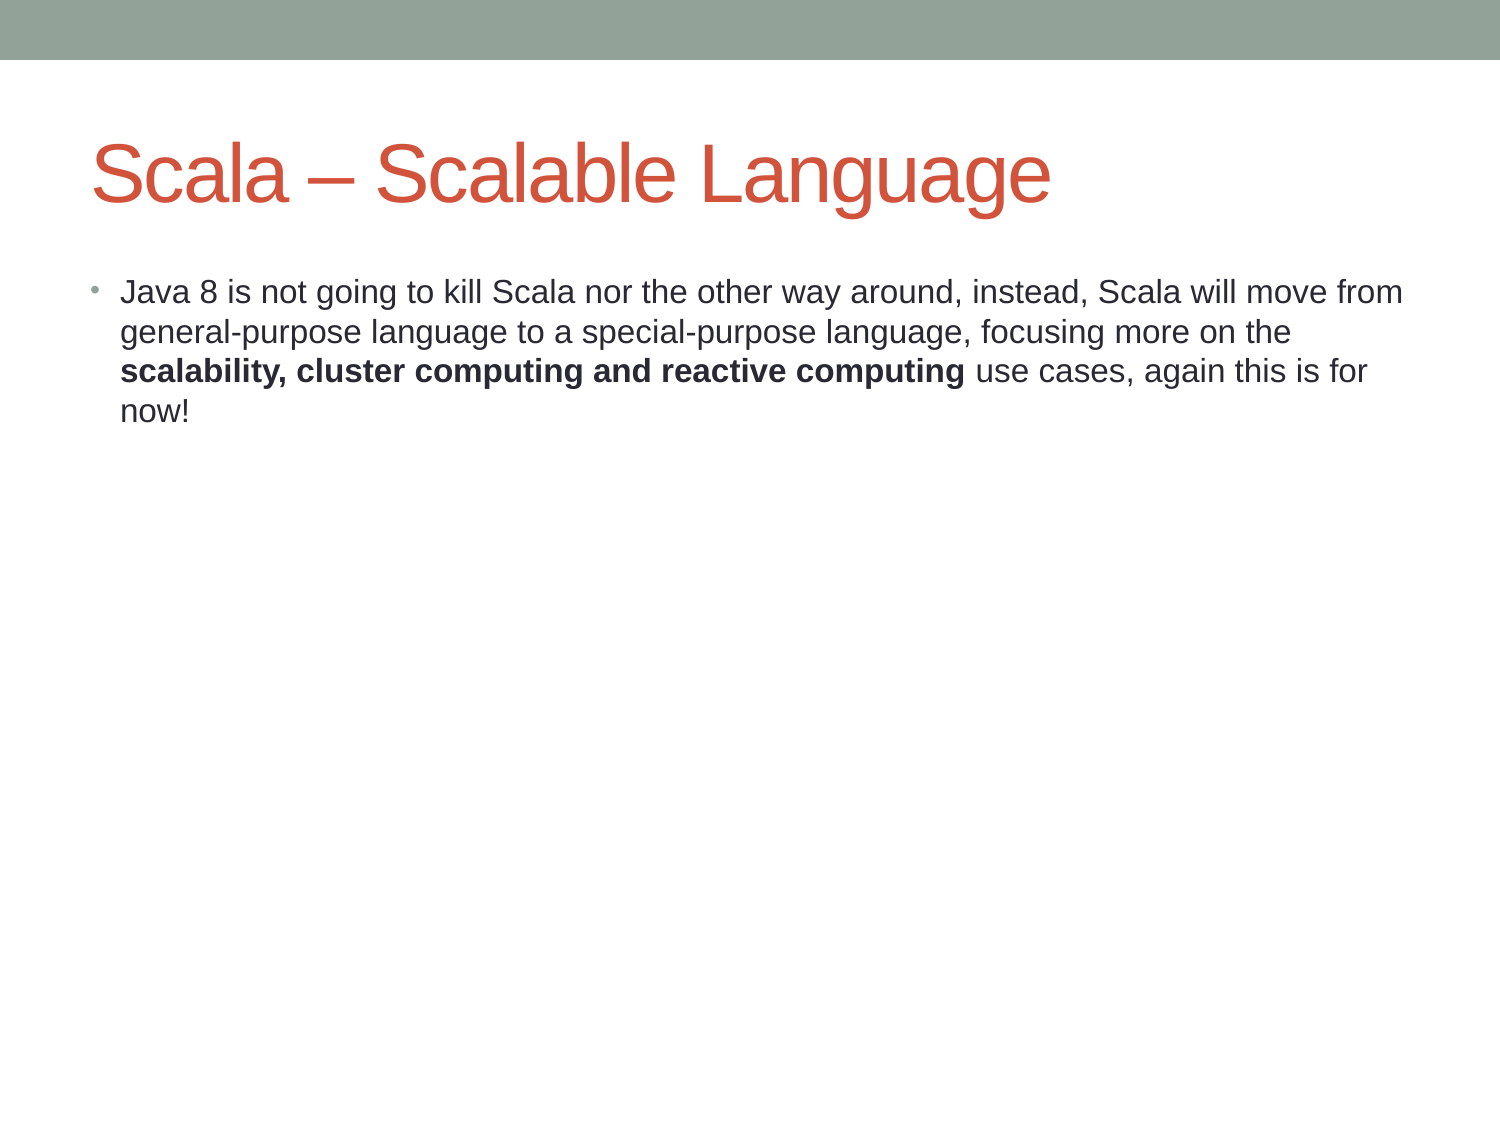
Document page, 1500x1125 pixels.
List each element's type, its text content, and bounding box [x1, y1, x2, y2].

title Scala – Scalable Language [75, 87, 1425, 250]
list Java 8 is not going to kill Scala nor the other way around, instead, Scala will move from general-purpose language to a special-purpose language, focusing more on the scalability, cluster computing and reactive computing use cases, again this is for now! [75, 262, 1425, 1063]
